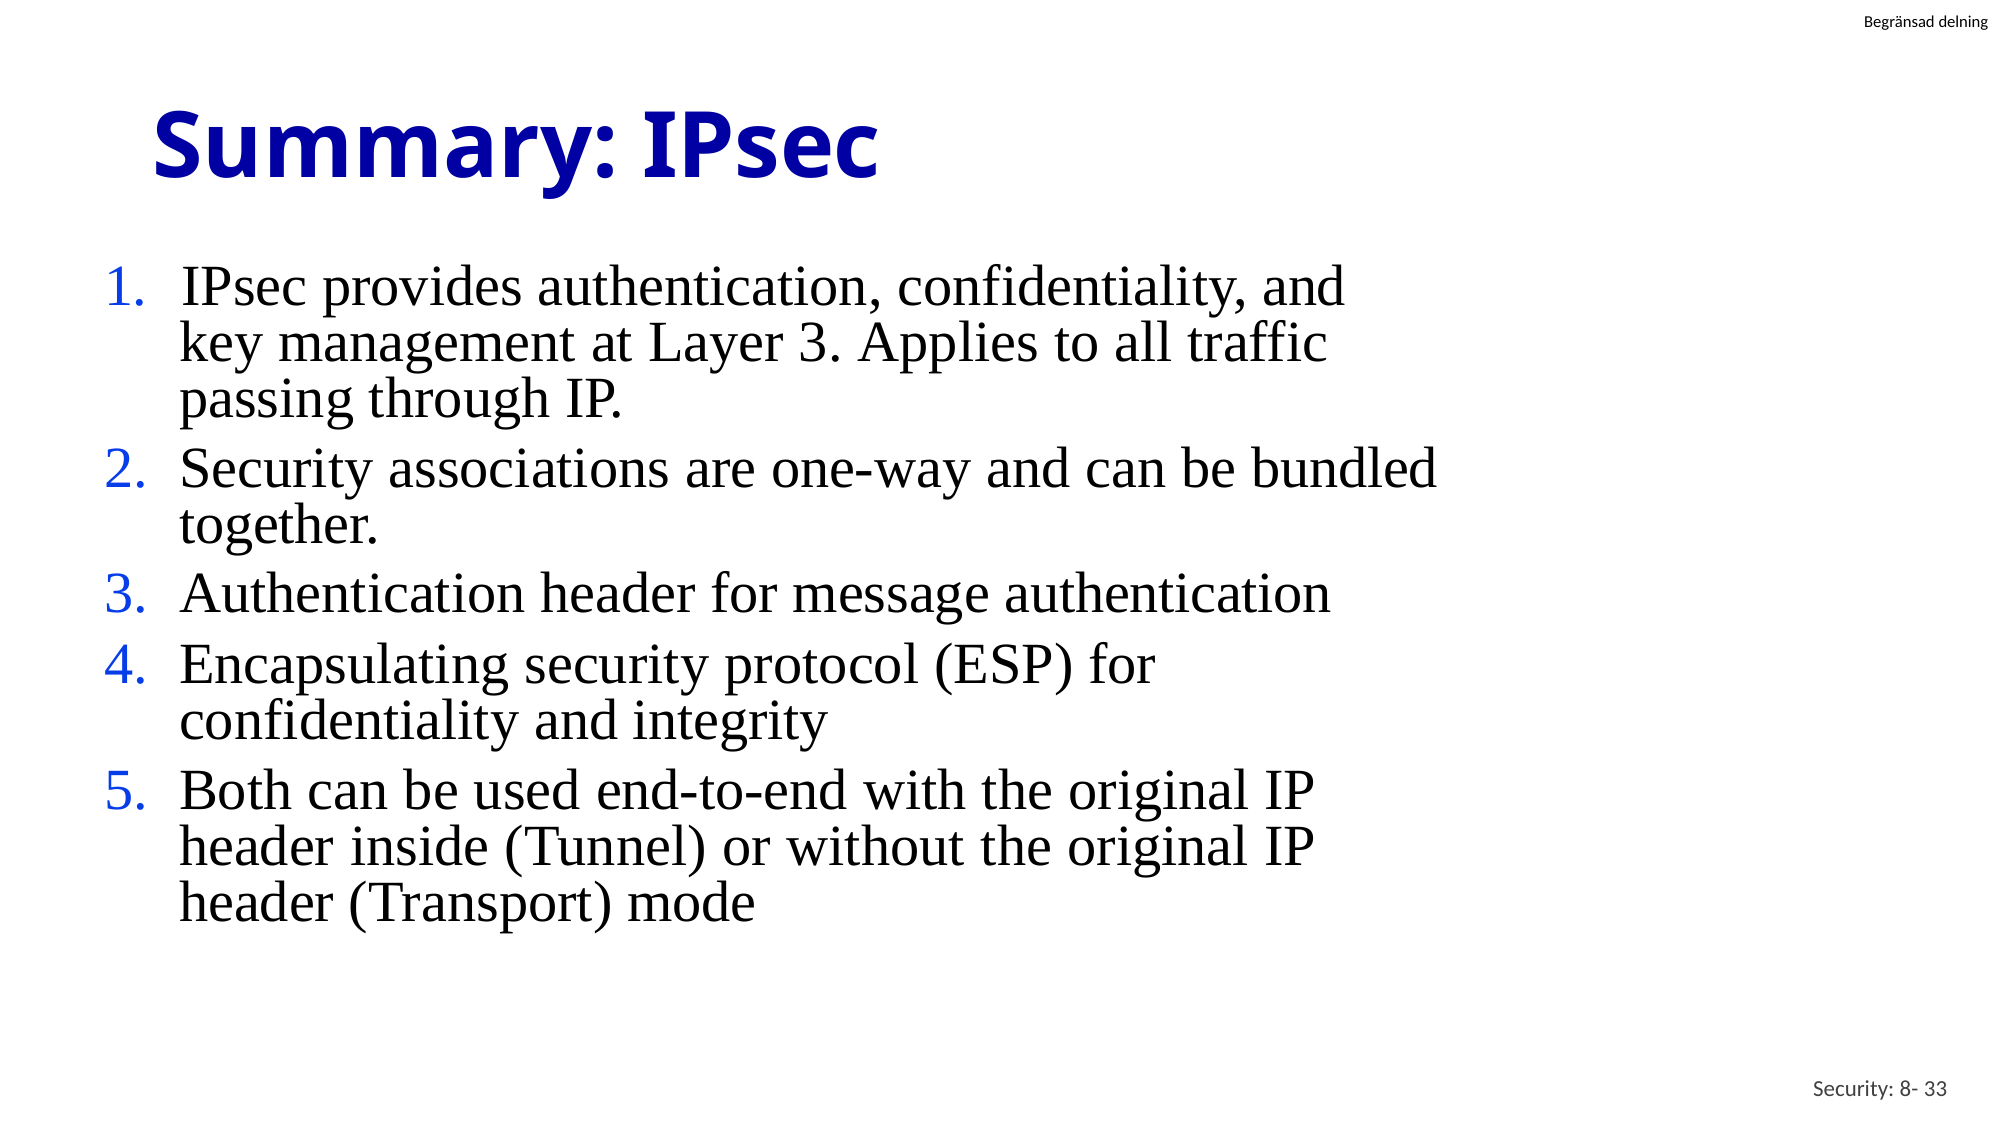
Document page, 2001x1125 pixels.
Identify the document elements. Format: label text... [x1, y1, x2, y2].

slide_number Security: 8- 33 [1512, 1056, 1963, 1117]
title Summary: IPsec [137, 74, 1863, 221]
text_box key management at Layer 3. Applies to all traffic passing through IP. Security associations are one-way and can be bundled together. Authentication header for message authentication Encapsulating security protocol (ESP) for confidentiality and integrity Both can be used end-to-end with the original IP header inside (Tunnel) or without the original IP header (Transport) mode [102, 300, 1439, 933]
text_box 1. IPsec provides authentication, confidentiality, and [102, 244, 1350, 300]
